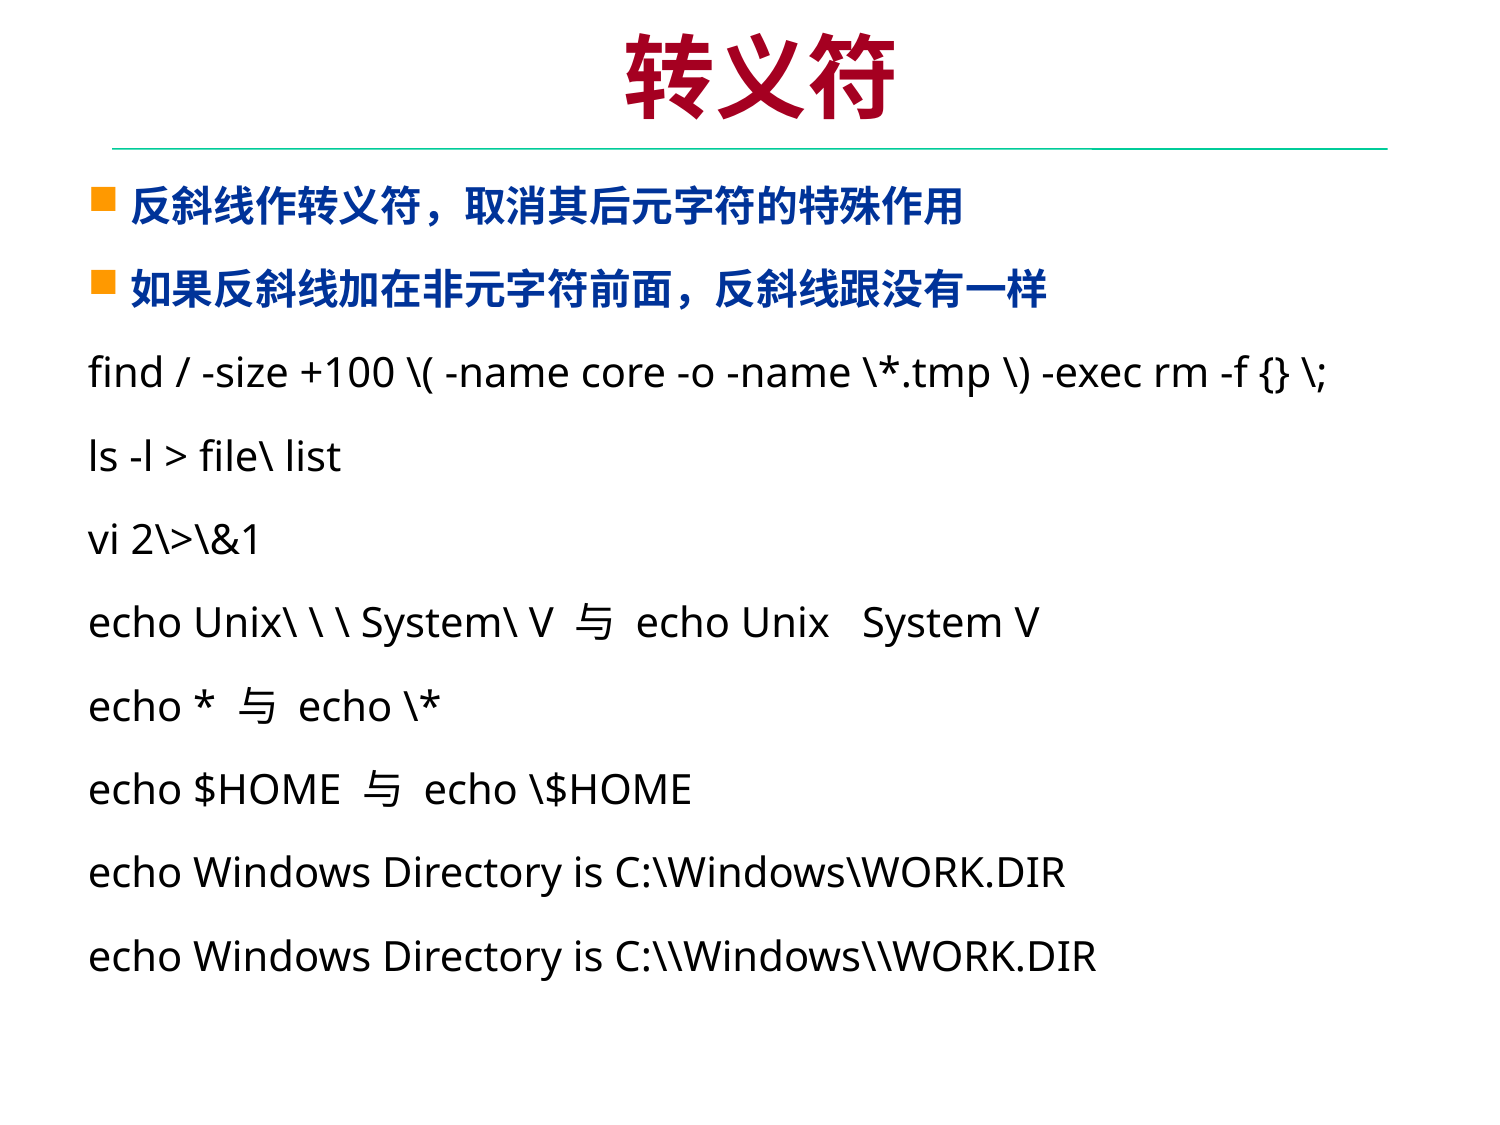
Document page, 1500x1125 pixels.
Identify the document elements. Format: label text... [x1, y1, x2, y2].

text_box 转义符 [123, 18, 1399, 149]
text_box 反斜线作转义符，取消其后元字符的特殊作用 如果反斜线加在非元字符前面，反斜线跟没有一样 find / -size +100 \( -name core -o -name \*.tmp \) -exec rm -f {} \; ls -l > file\ list vi 2\>\&1 echo Unix\ \ \ System\ V 与 echo Unix System V echo * 与 echo \* echo $HOME 与 echo \$HOME echo Windows Directory is C:\Windows\WORK.DIR echo Windows Directory is C:\\Windows\\WORK.DIR [76, 148, 1461, 1094]
